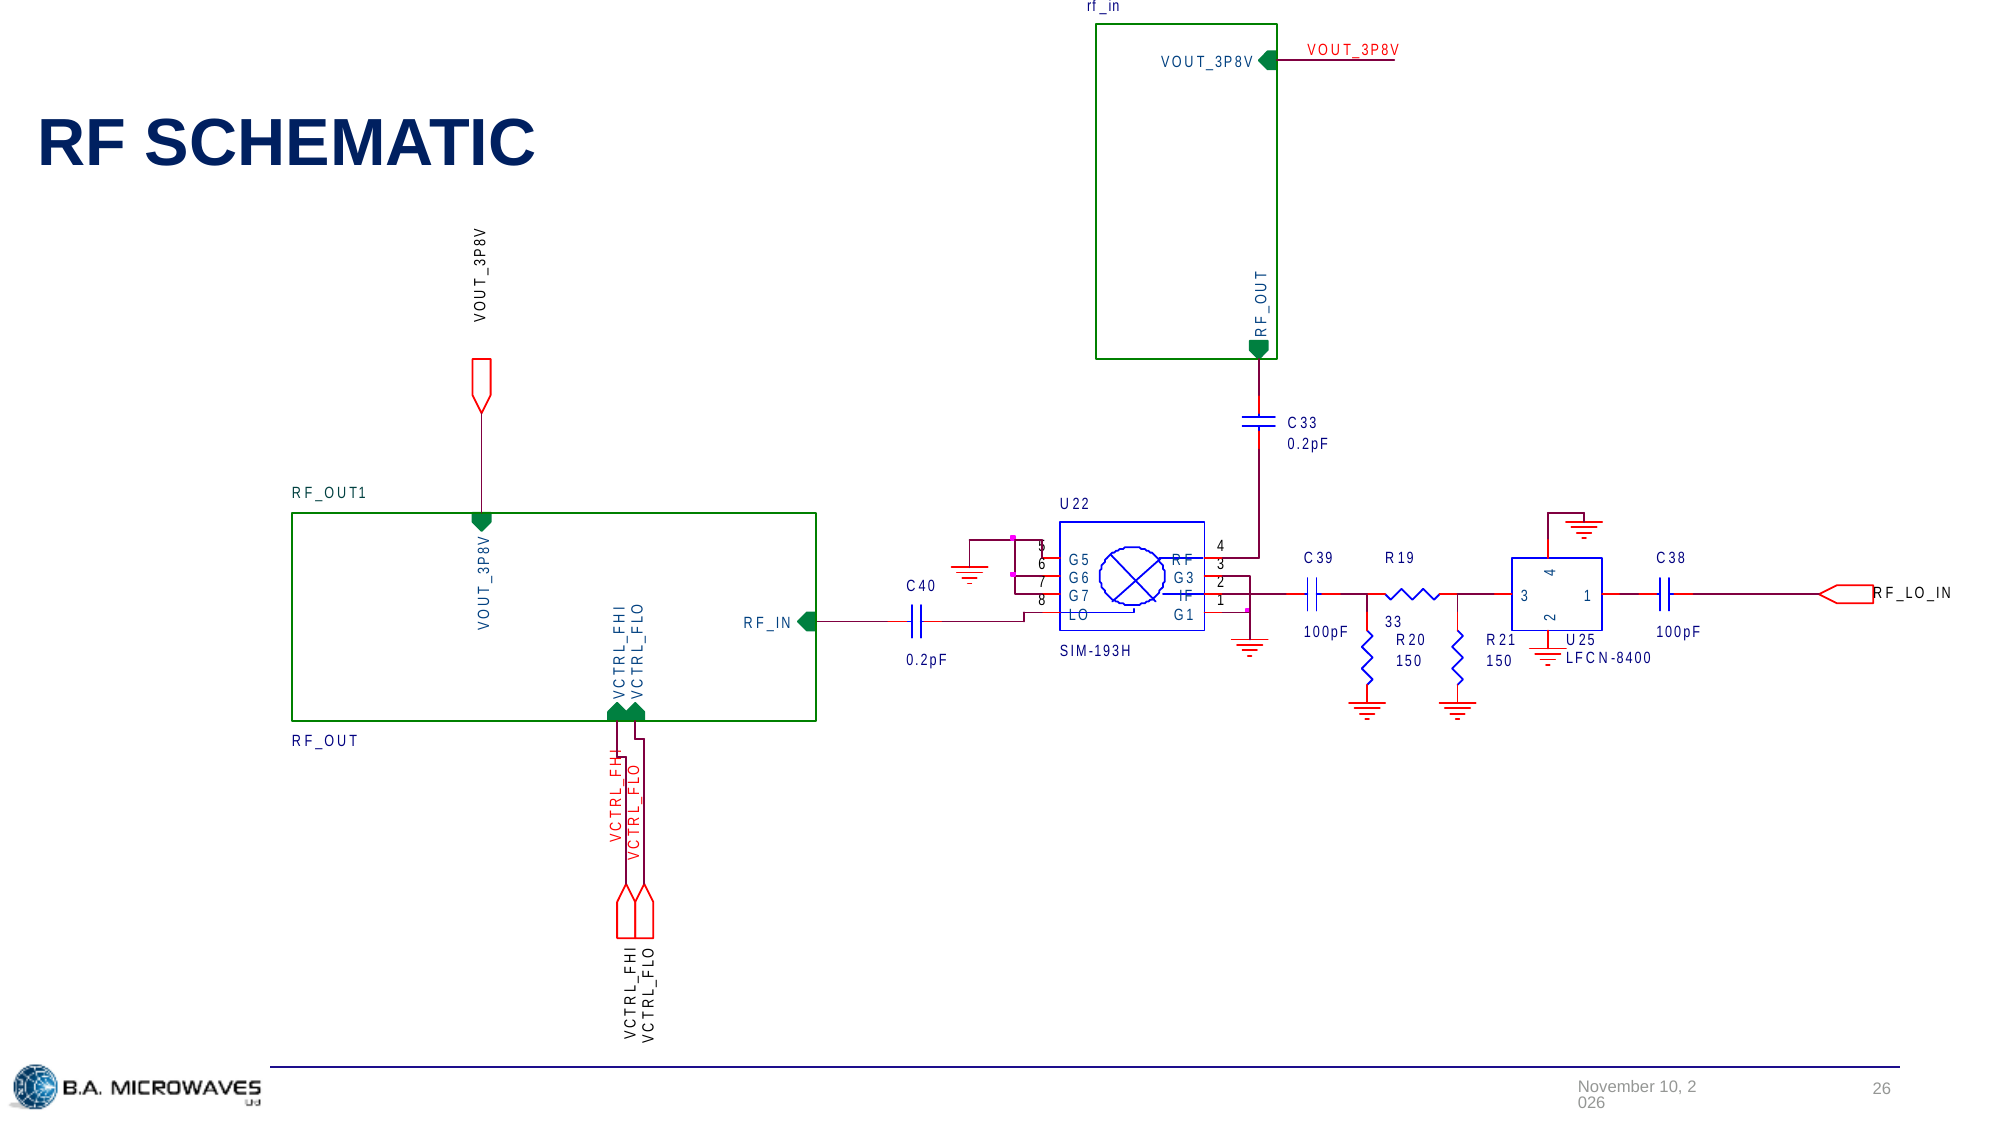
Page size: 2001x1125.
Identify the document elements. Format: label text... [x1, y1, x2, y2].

picture [0, 1049, 270, 1122]
title RF SCHEMATIC [22, 0, 289, 188]
picture [289, 0, 1967, 1054]
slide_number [1563, 1068, 1716, 1105]
